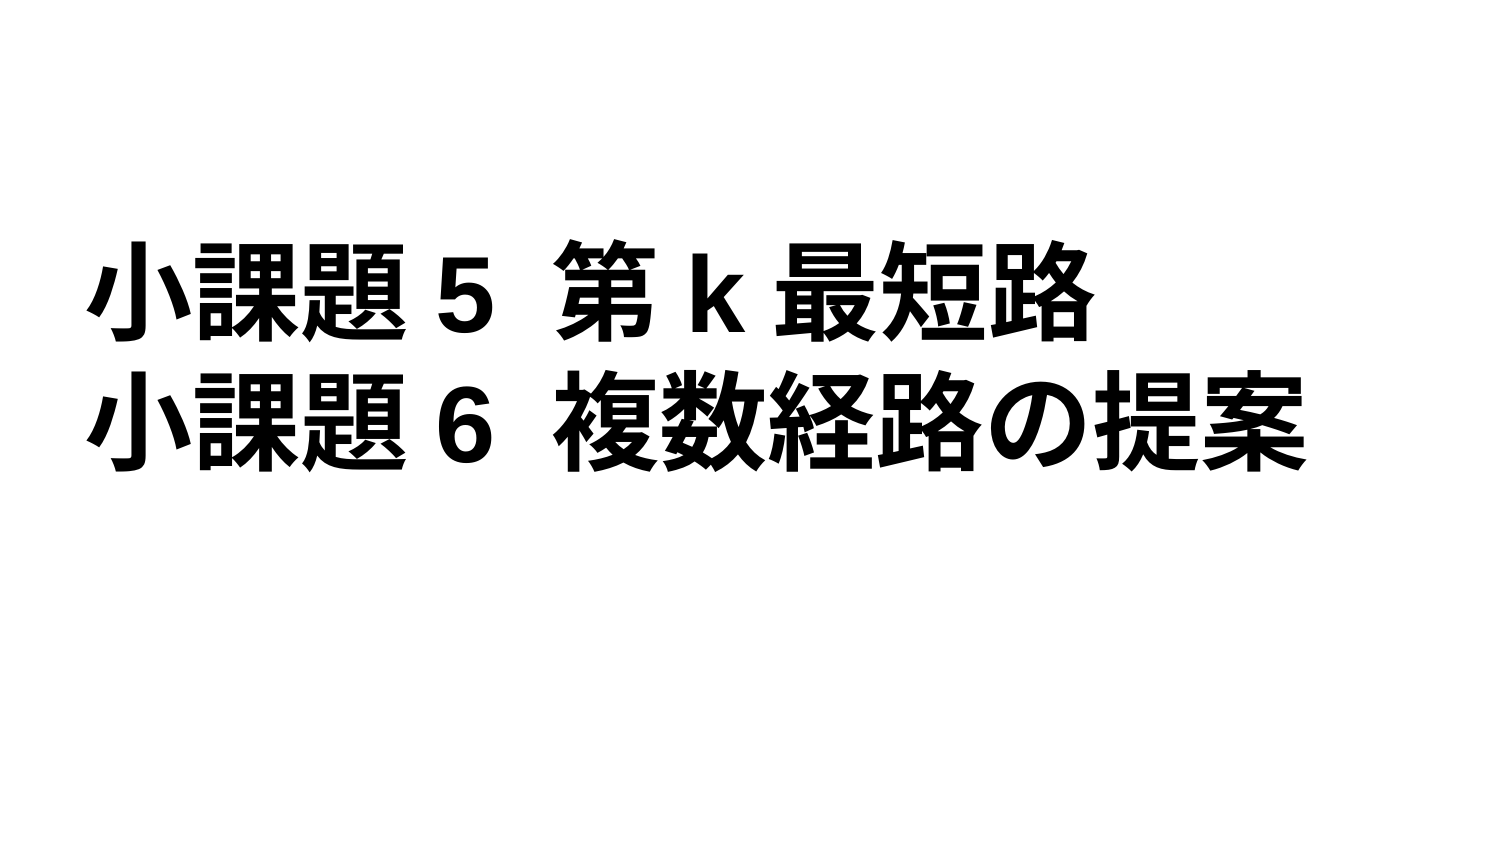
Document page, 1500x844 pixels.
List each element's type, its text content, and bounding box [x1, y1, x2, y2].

title 小課題5 第k最短路 小課題6 複数経路の提案 [69, 292, 1467, 629]
